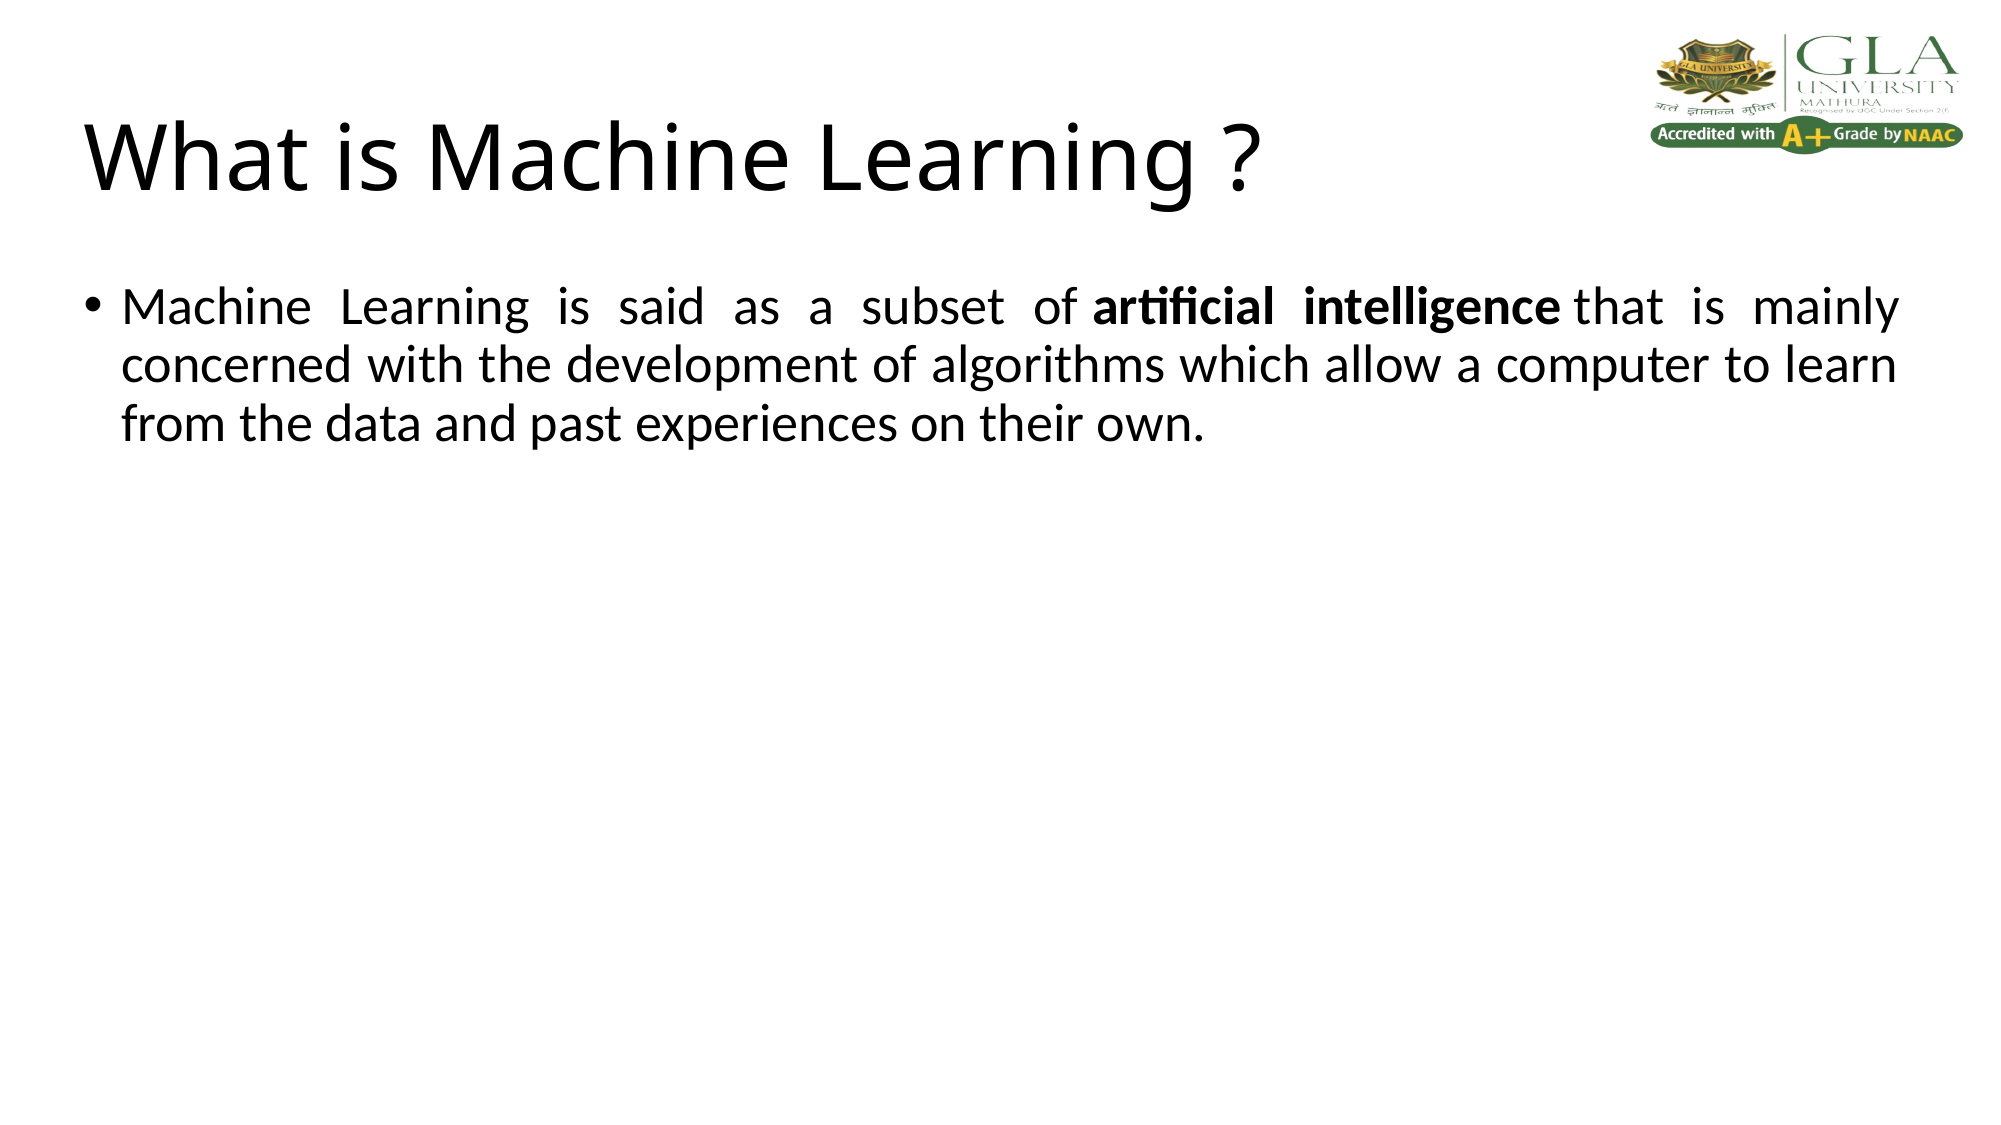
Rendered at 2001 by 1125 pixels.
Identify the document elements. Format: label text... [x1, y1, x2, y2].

list Machine Learning is said as a subset of artificial intelligence that is mainly concerned with the development of algorithms which allow a computer to learn from the data and past experiences on their own. [68, 269, 1916, 984]
title What is Machine Learning ? [68, 52, 1599, 269]
picture [1635, 0, 1983, 162]
